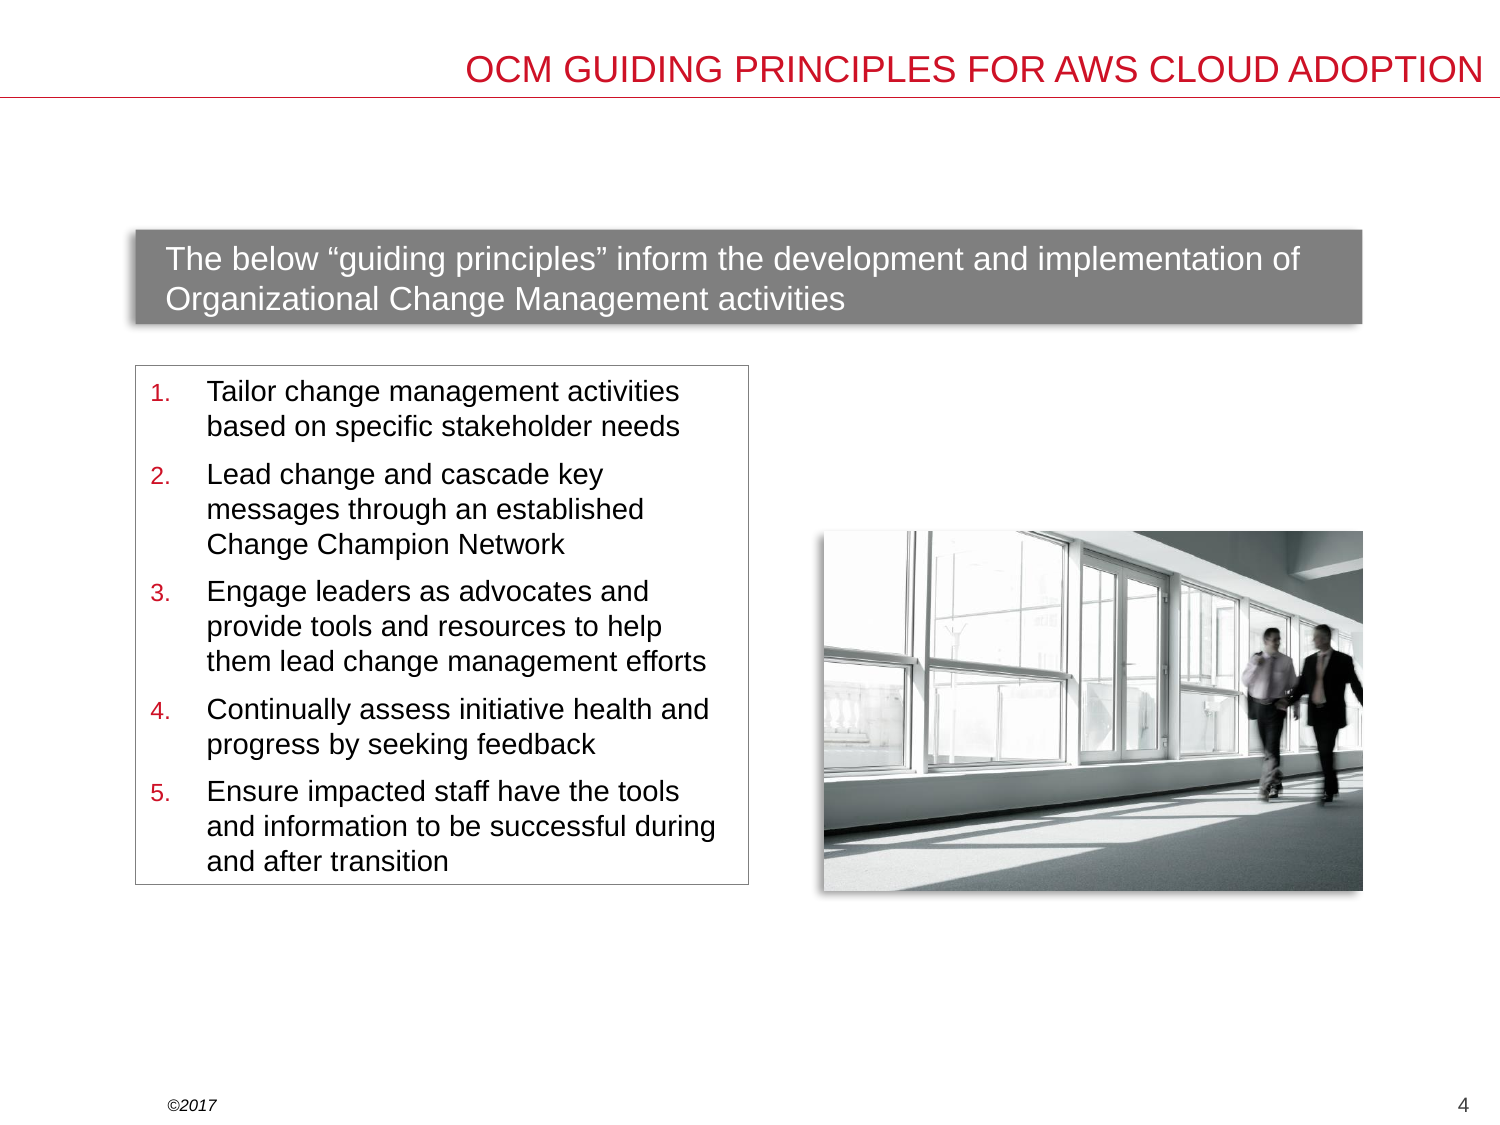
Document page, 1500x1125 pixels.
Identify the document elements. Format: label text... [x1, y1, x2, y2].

text_box [63, 1073, 754, 1125]
text_box Tailor change management activities based on specific stakeholder needs Lead change and cascade key messages through an established Change Champion Network Engage leaders as advocates and provide tools and resources to help them lead change management efforts Continually assess initiative health and progress by seeking feedback Ensure impacted staff have the tools and information to be successful during and after transition [135, 365, 749, 885]
picture [819, 531, 1363, 892]
list OCM GUIDING PRINCIPLES FOR AWS CLOUD ADOPTION [135, 34, 1500, 98]
text_box The below “guiding principles” inform the development and implementation of Organizational Change Management activities [135, 229, 1363, 325]
